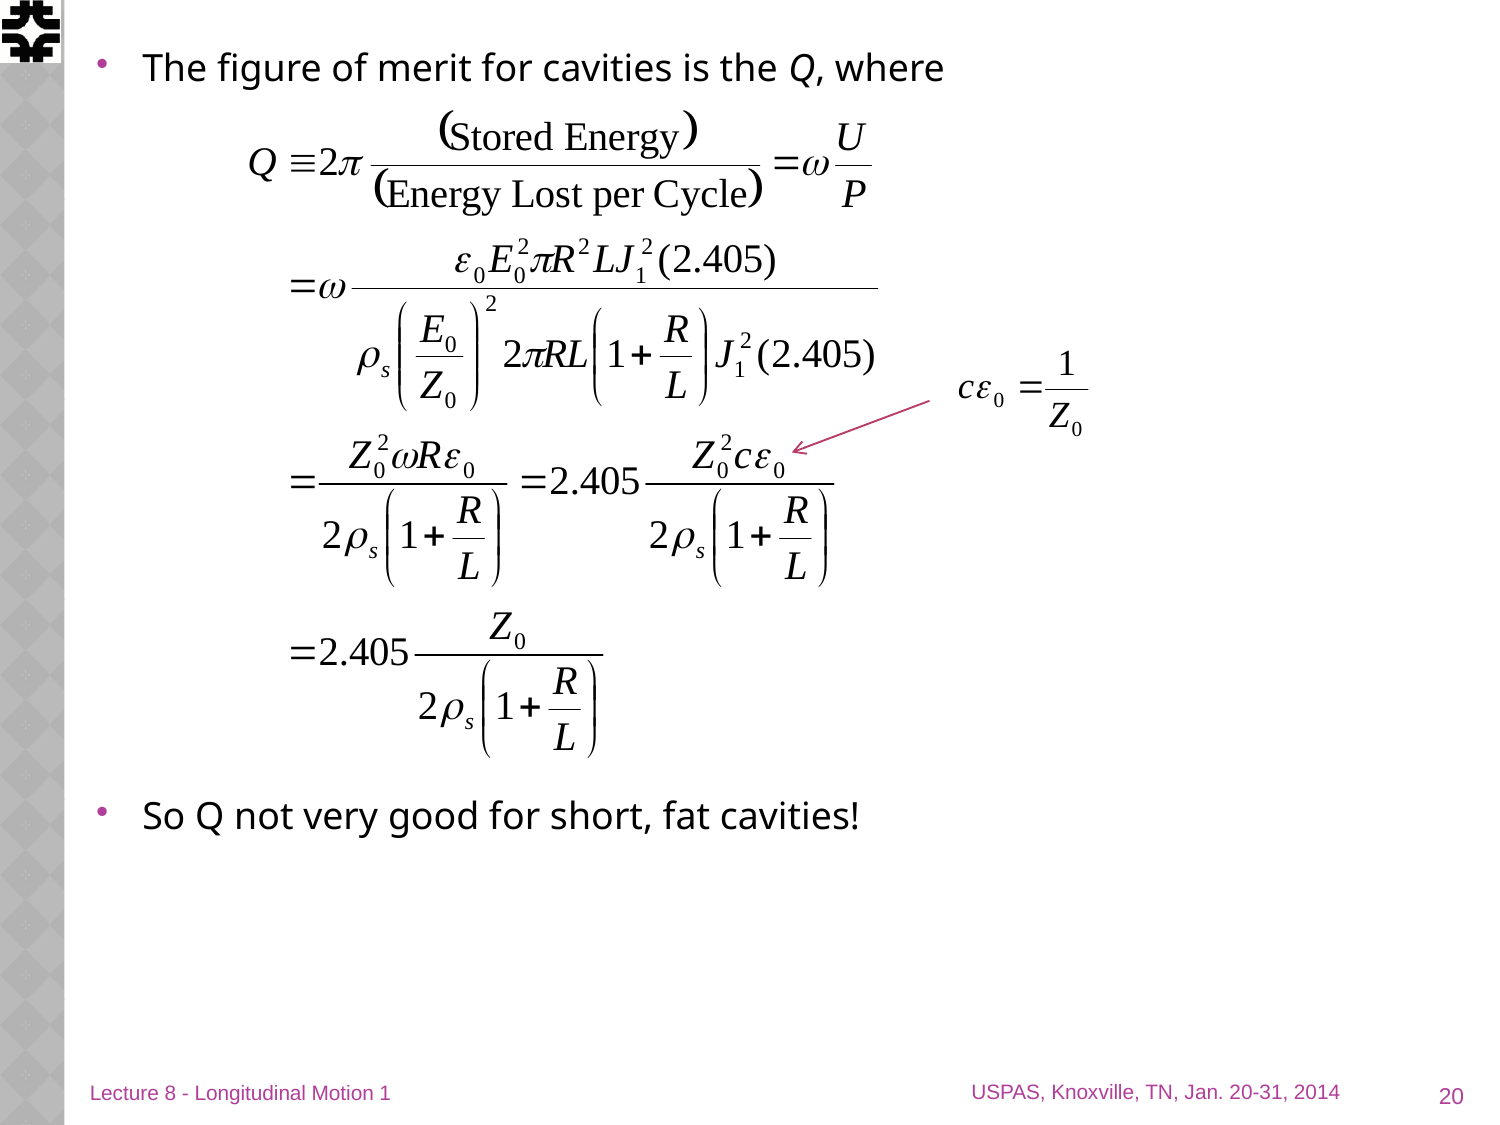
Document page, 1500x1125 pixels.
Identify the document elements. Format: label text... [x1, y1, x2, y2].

slide_number 20 [1367, 1071, 1465, 1110]
footer Lecture 8 - Longitudinal Motion 1 [75, 1075, 709, 1105]
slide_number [941, 1077, 1355, 1104]
picture [0, 0, 61, 63]
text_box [952, 339, 1095, 446]
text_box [791, 400, 930, 453]
list The figure of merit for cavities is the Q, where So Q not very good for short, fat cavities! [82, 36, 1437, 101]
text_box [242, 109, 887, 768]
